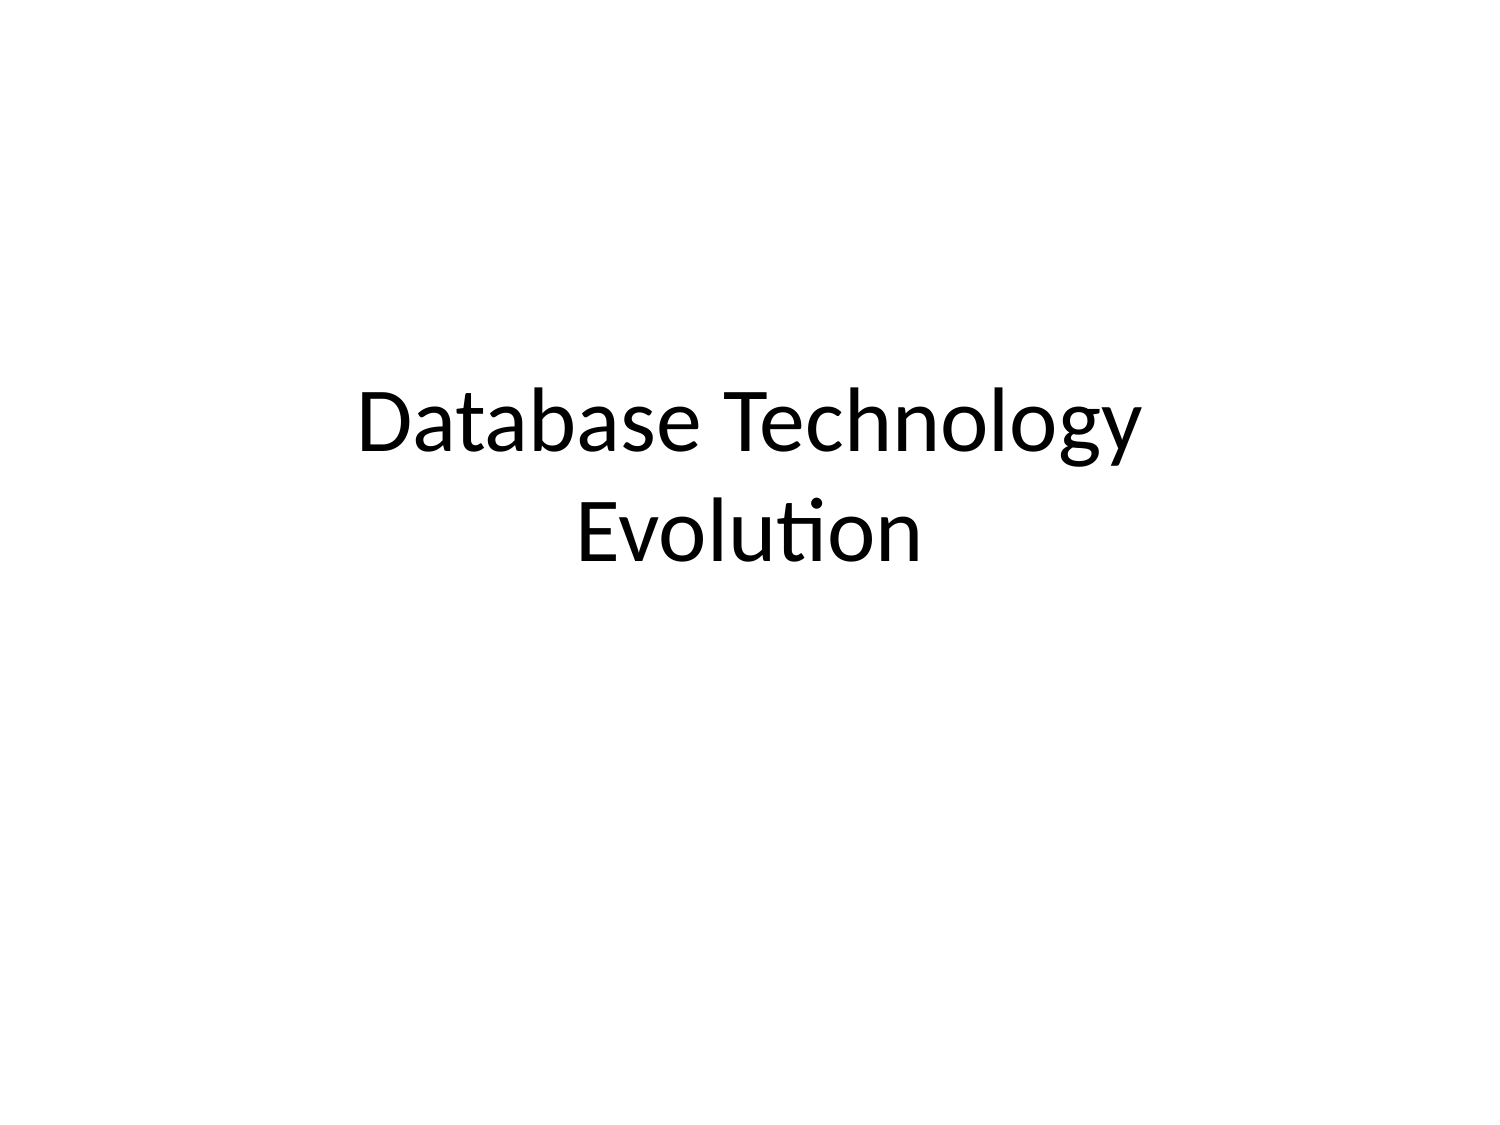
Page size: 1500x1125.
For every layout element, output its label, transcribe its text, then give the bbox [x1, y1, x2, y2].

title Database Technology Evolution [112, 349, 1388, 591]
